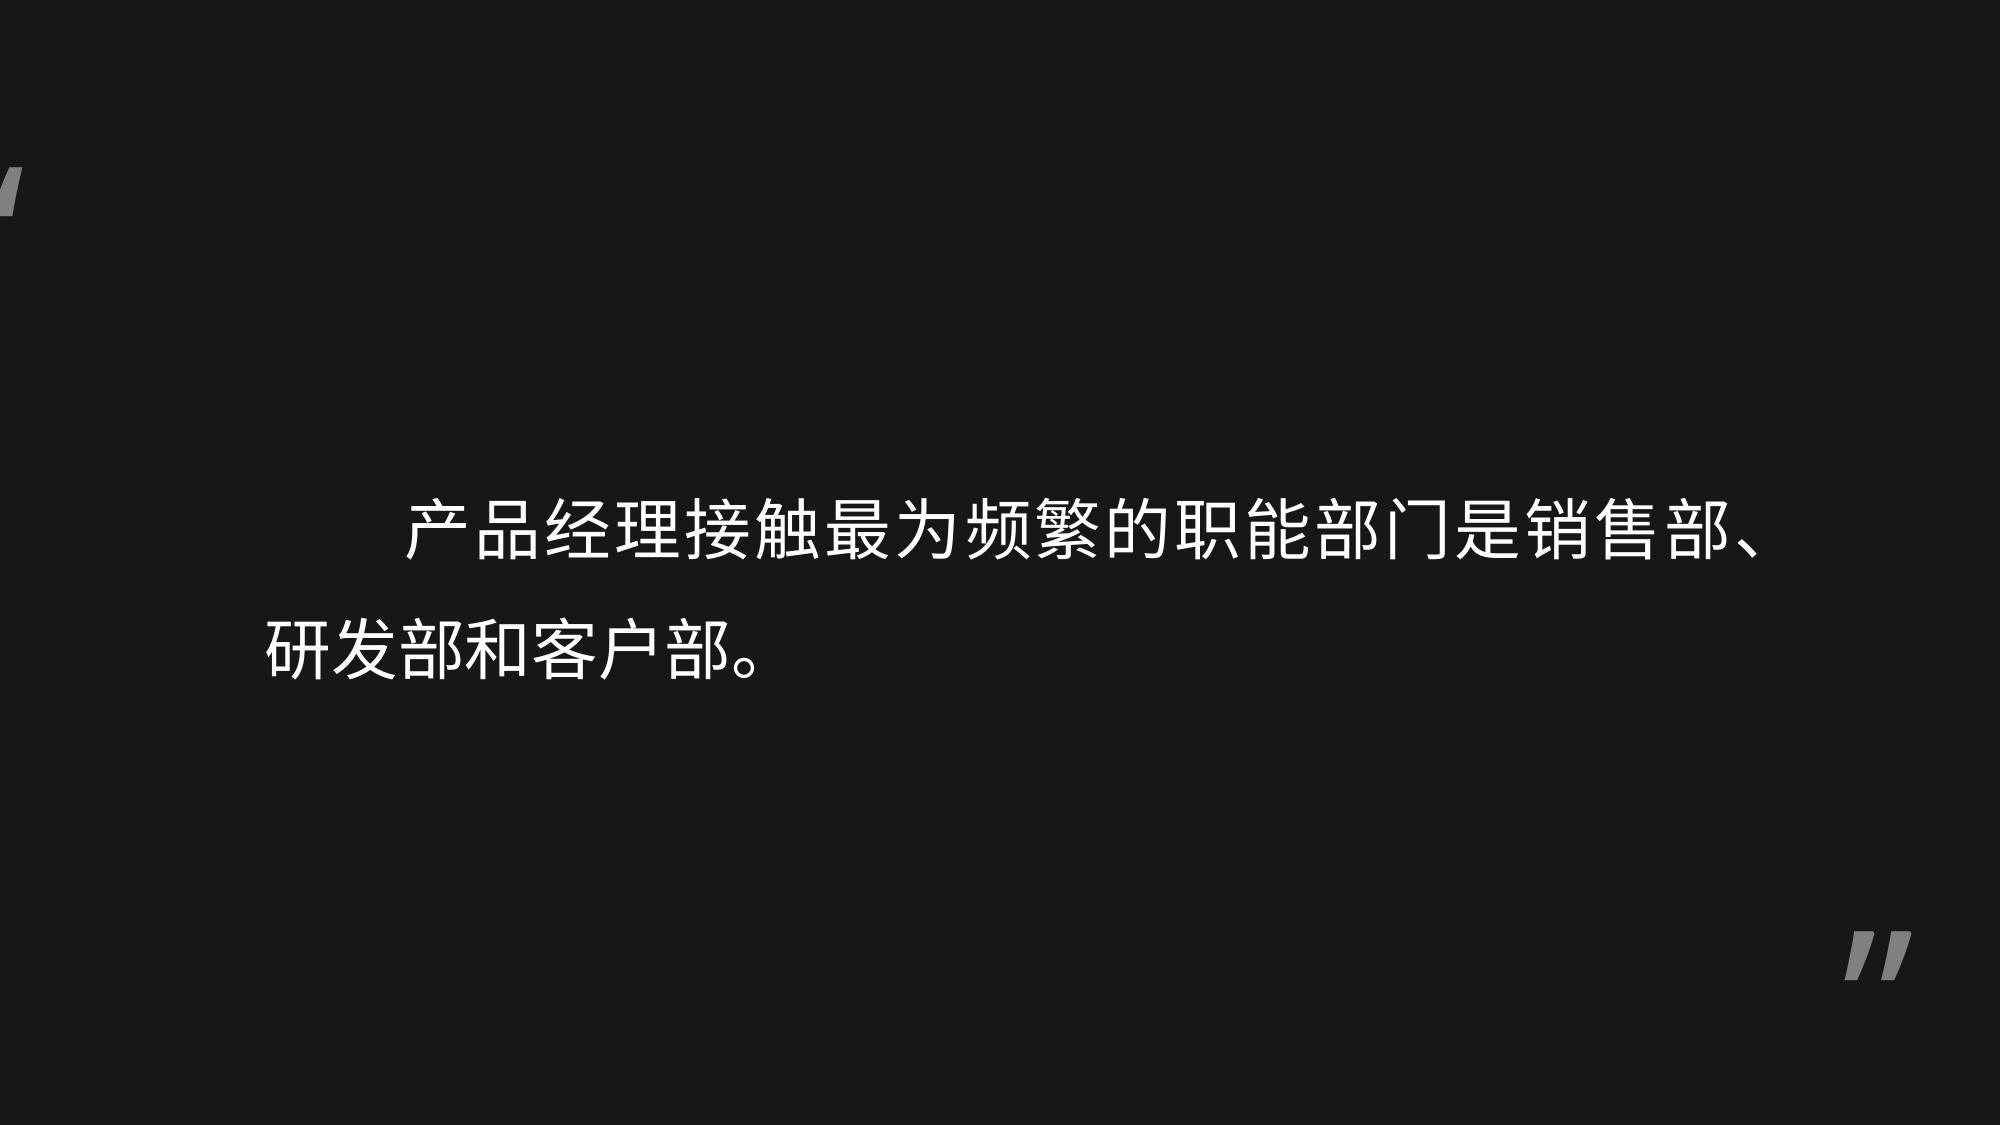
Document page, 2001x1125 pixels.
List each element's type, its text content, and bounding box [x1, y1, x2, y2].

text_box “ [0, 102, 111, 358]
text_box 产品经理接触最为频繁的职能部门是销售部、研发部和客户部。 [249, 440, 1750, 696]
text_box ” [1827, 867, 2000, 1123]
